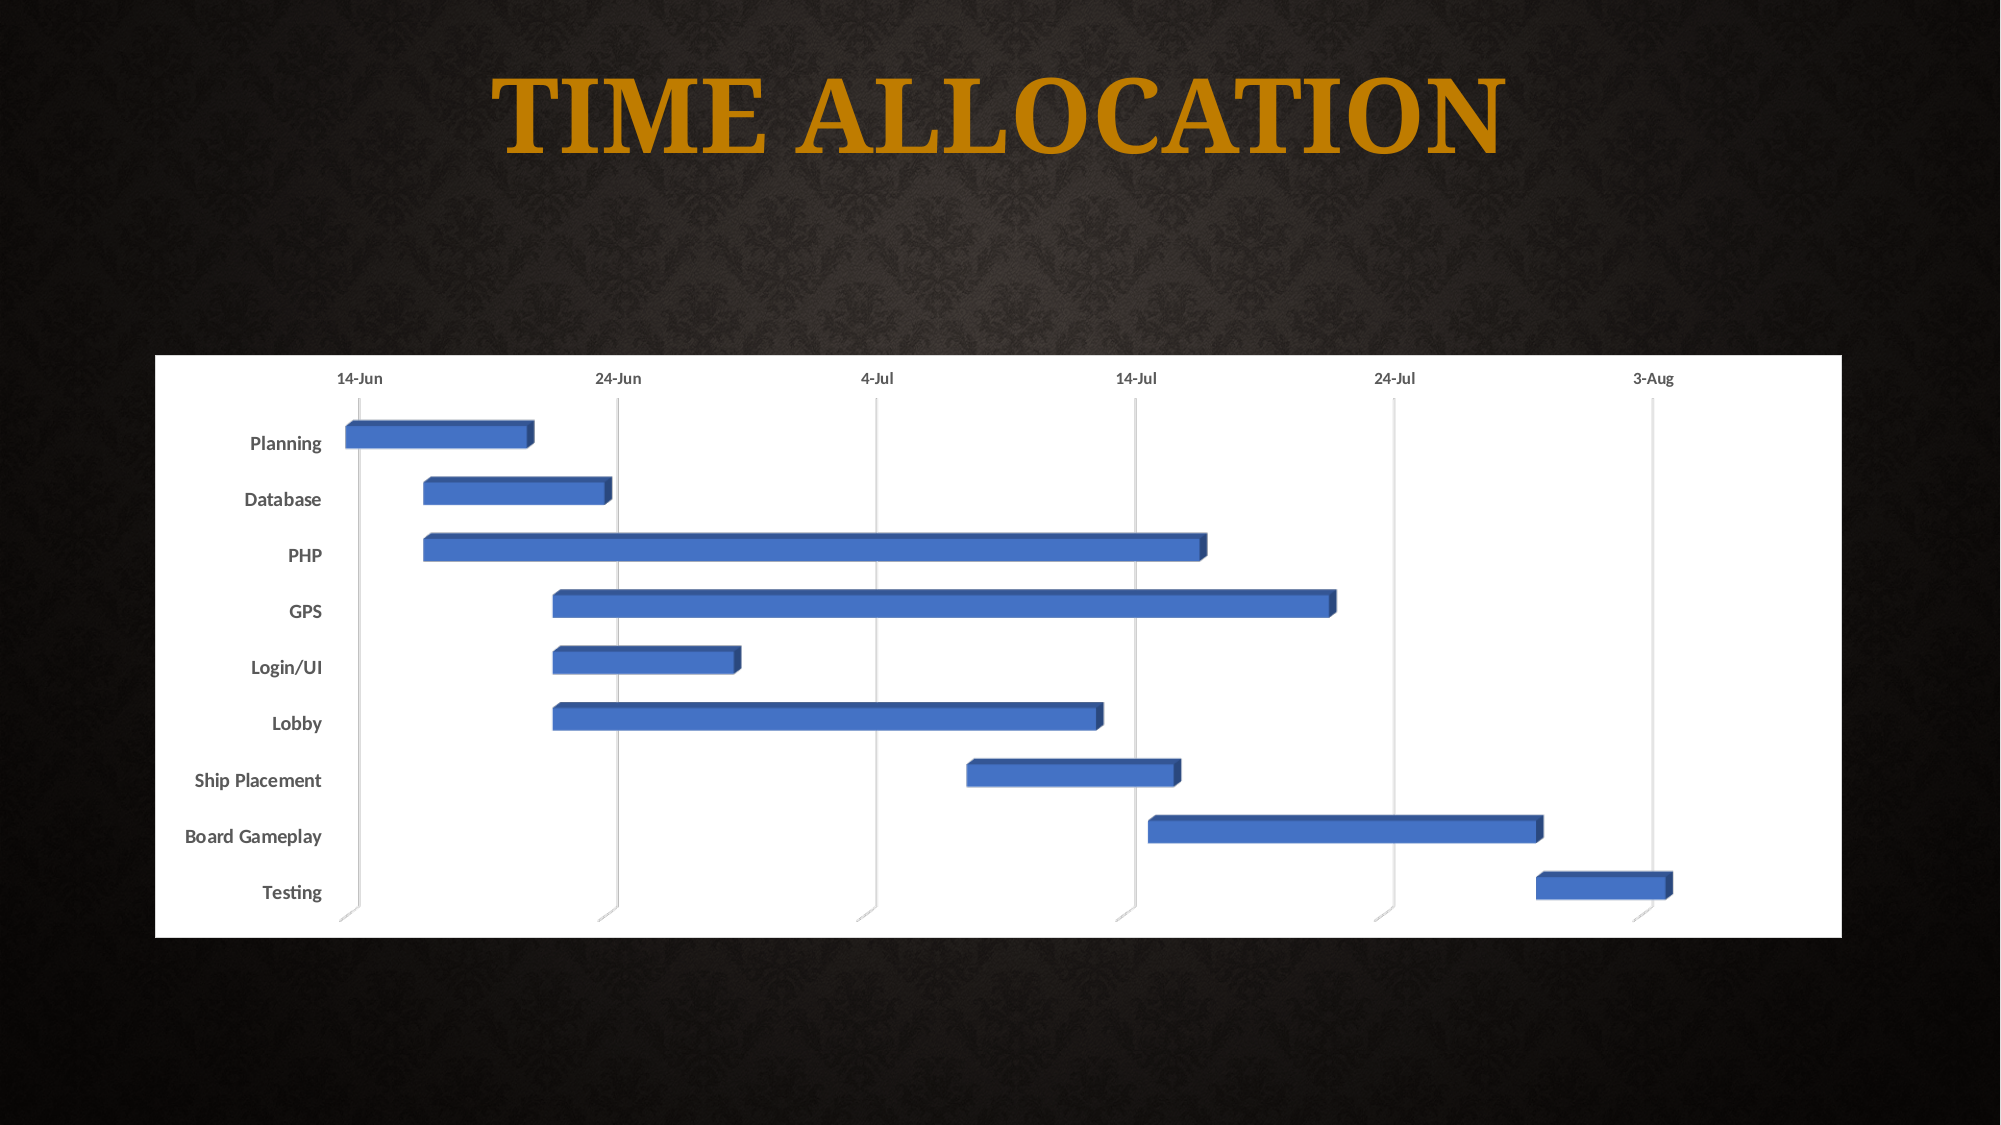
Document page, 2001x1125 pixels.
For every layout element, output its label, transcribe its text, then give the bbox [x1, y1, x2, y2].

title Time Allocation [0, 0, 2000, 240]
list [149, 348, 1849, 946]
